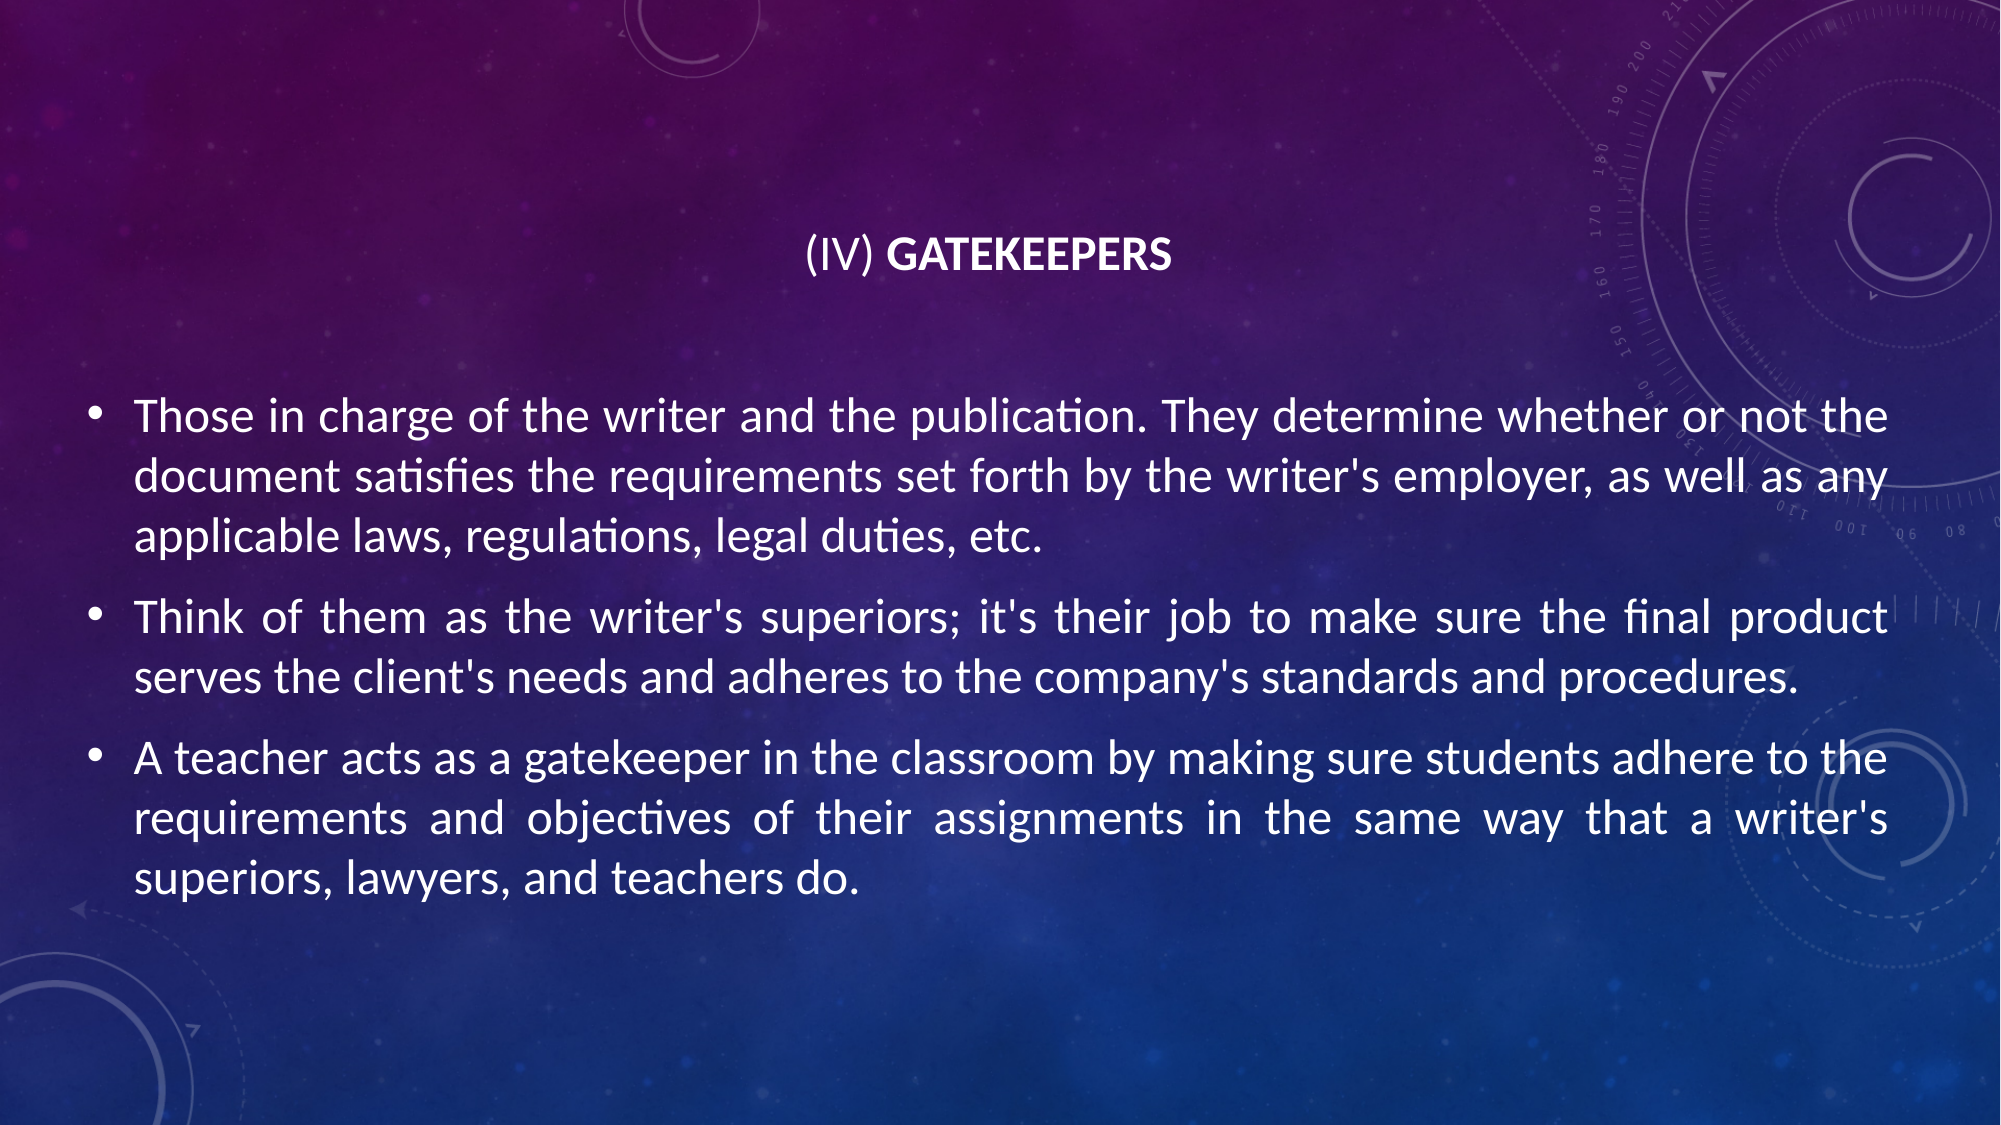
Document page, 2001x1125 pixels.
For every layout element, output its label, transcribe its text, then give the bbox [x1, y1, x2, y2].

picture [0, 0, 2001, 1125]
list (IV) GATEKEEPERS Those in charge of the writer and the publication. They determine whether or not the document satisfies the requirements set forth by the writer's employer, as well as any applicable laws, regulations, legal duties, etc. Think of them as the writer's superiors; it's their job to make sure the final product serves the client's needs and adheres to the company's standards and procedures. A teacher acts as a gatekeeper in the classroom by making sure students adhere to the requirements and objectives of their assignments in the same way that a writer's superiors, lawyers, and teachers do. [71, 174, 1905, 951]
